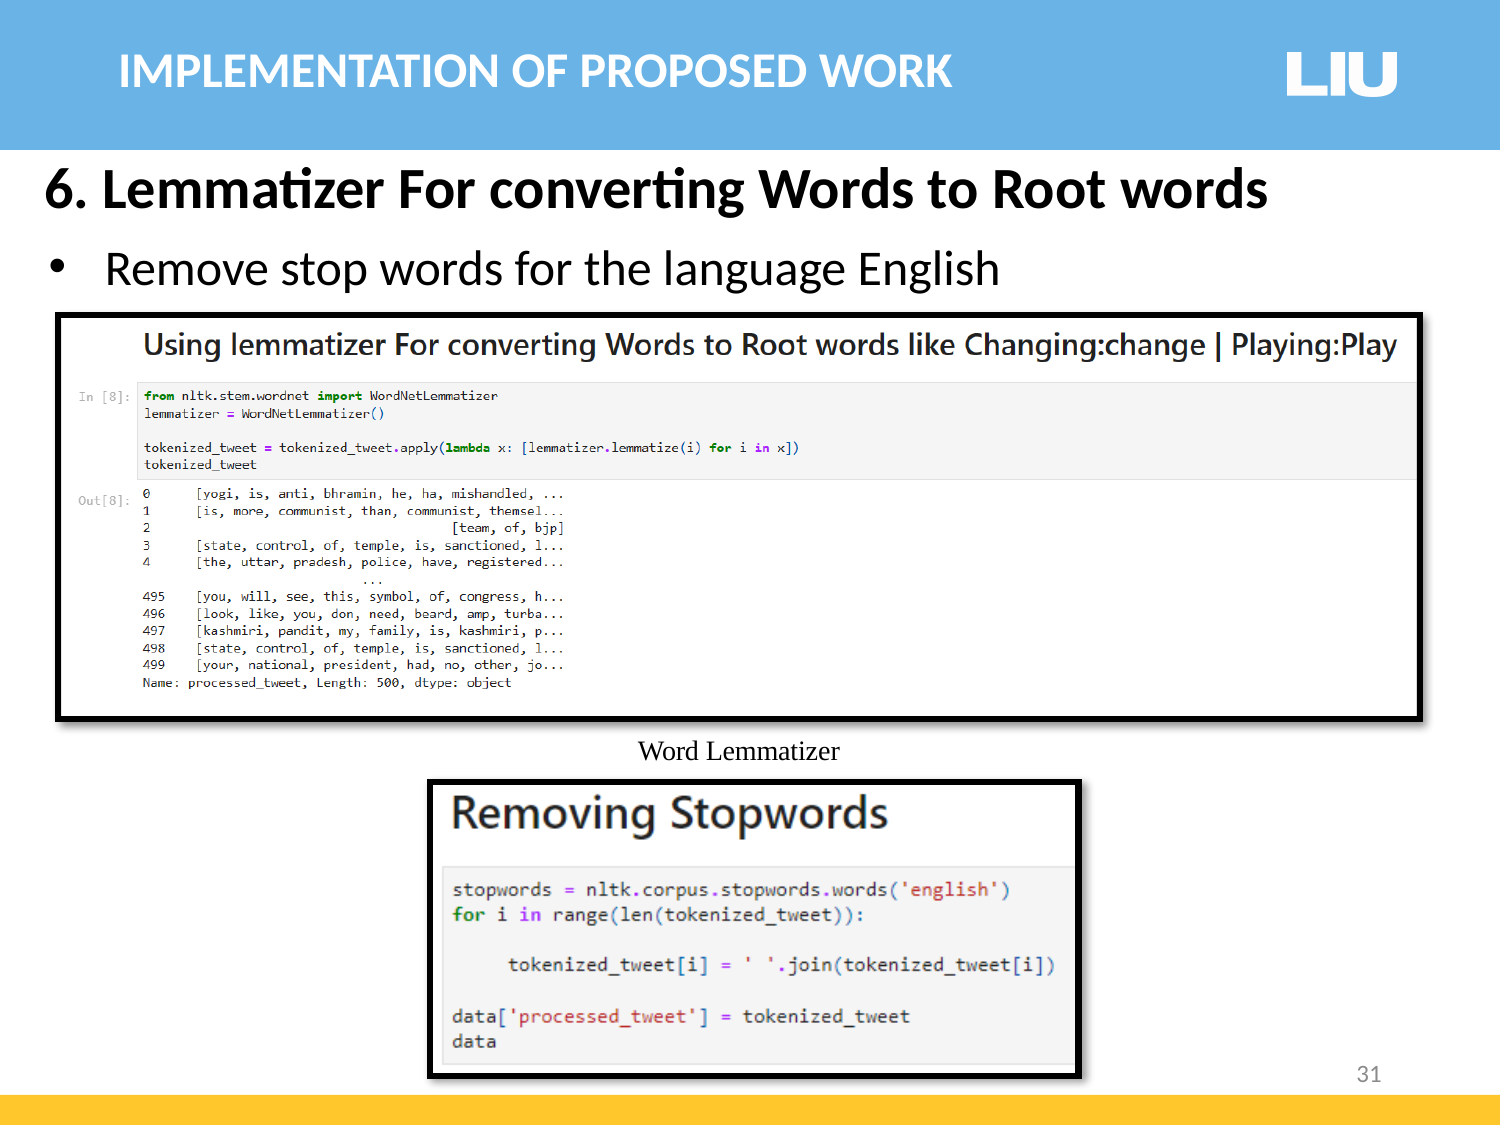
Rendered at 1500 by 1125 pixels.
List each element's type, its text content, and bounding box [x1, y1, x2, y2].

picture [432, 785, 1076, 1073]
picture [61, 318, 1417, 717]
picture [1287, 52, 1397, 97]
text_box Remove stop words for the language English [33, 228, 1016, 303]
slide_number 31 [1059, 1042, 1397, 1103]
text_box IMPLEMENTATION OF PROPOSED WORK [103, 0, 1176, 142]
list 6. Lemmatizer For converting Words to Root words [29, 142, 1500, 953]
text_box Word Lemmatizer [489, 733, 989, 777]
